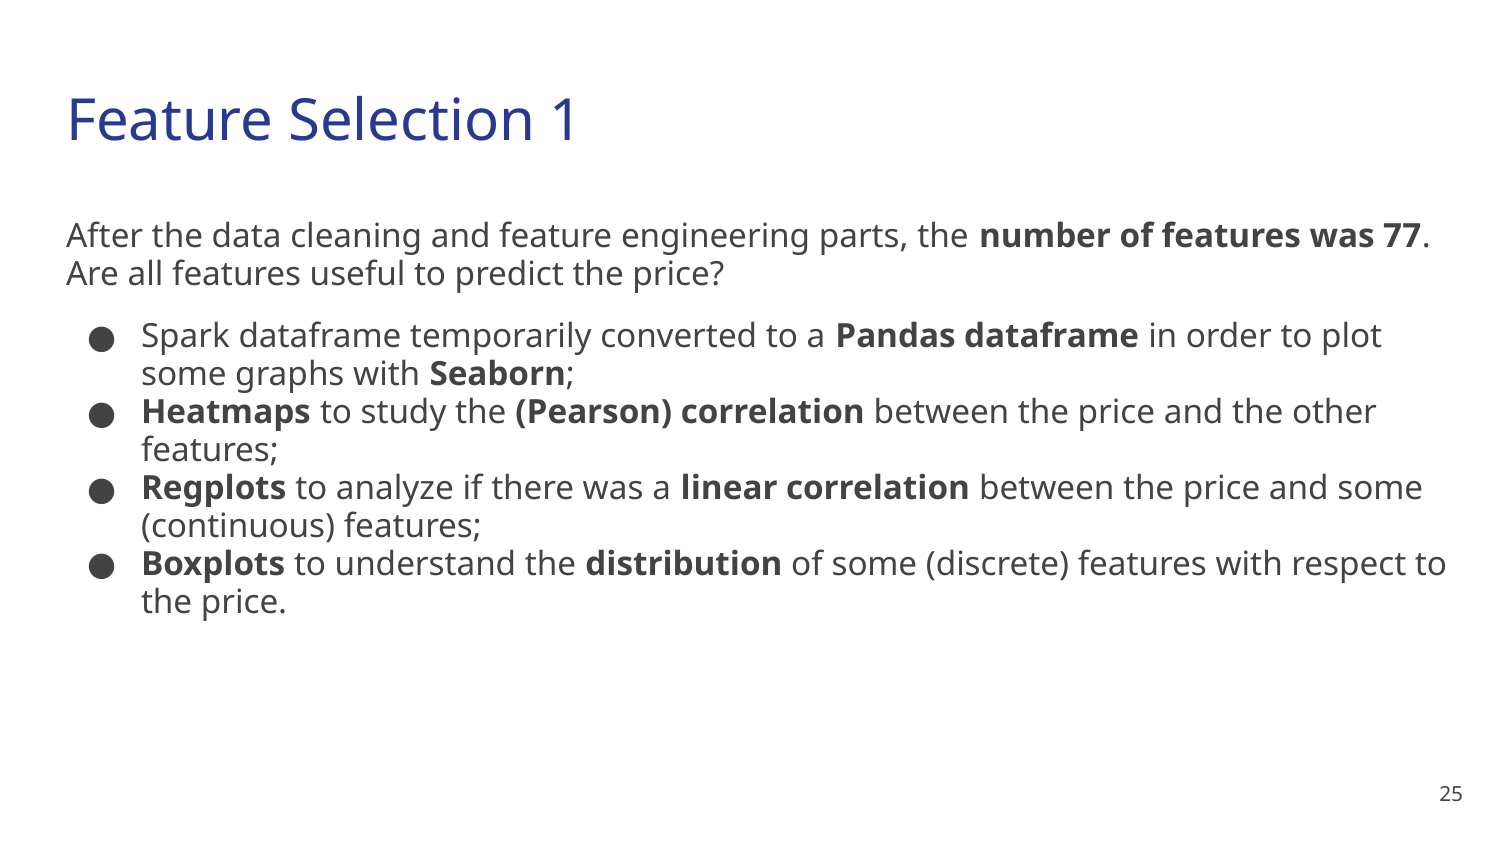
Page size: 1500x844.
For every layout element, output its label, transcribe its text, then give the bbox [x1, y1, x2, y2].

list After the data cleaning and feature engineering parts, the number of features was 77. Are all features useful to predict the price? Spark dataframe temporarily converted to a Pandas dataframe in order to plot some graphs with Seaborn; Heatmaps to study the (Pearson) correlation between the price and the other features; Regplots to analyze if there was a linear correlation between the price and some (continuous) features; Boxplots to understand the distribution of some (discrete) features with respect to the price. [51, 201, 1467, 798]
slide_number 25 [1387, 762, 1478, 828]
title Feature Selection 1 [51, 67, 1449, 167]
